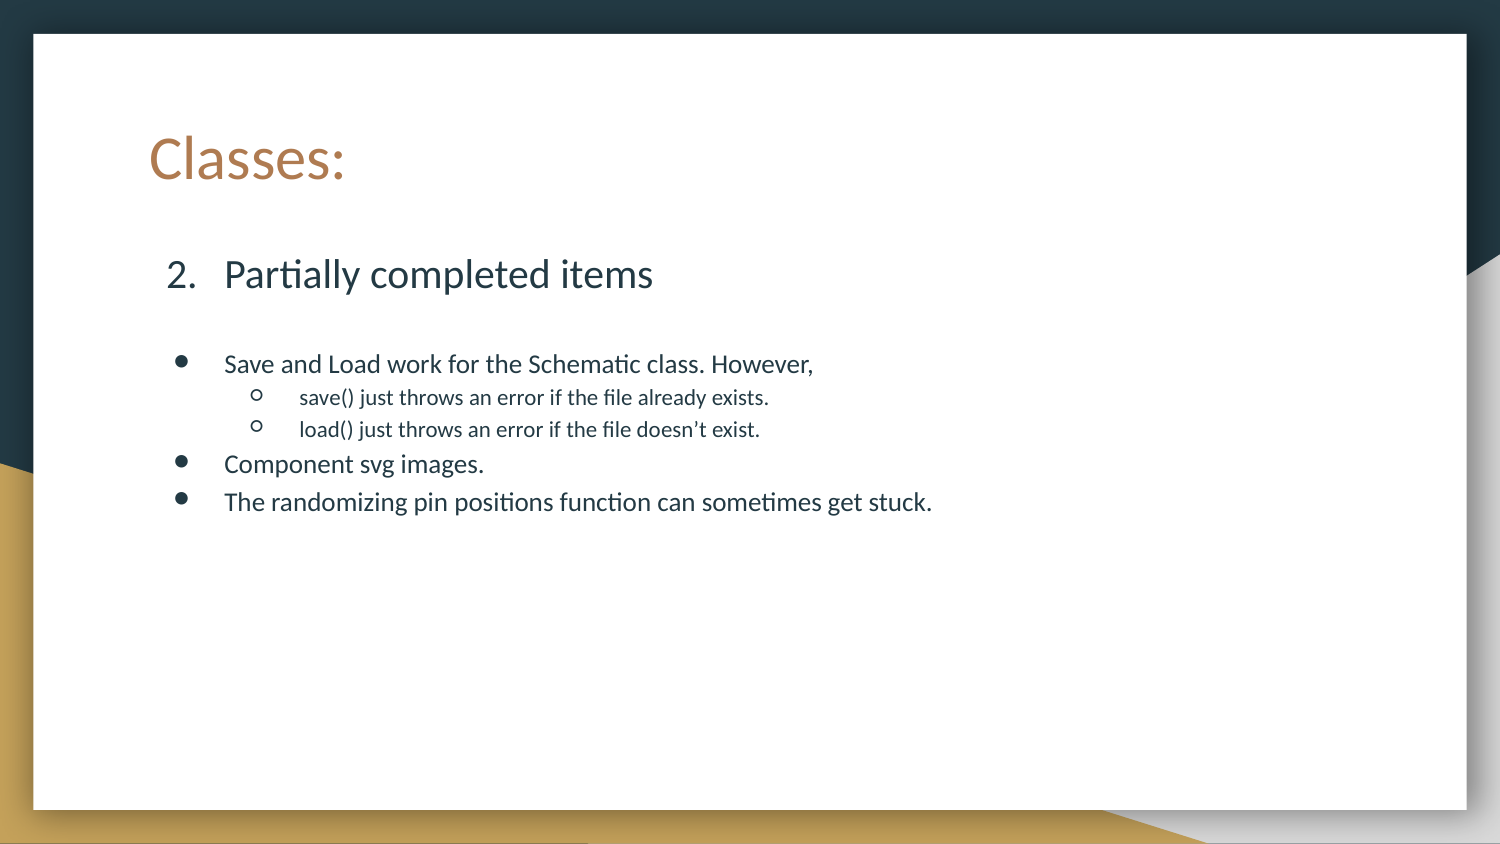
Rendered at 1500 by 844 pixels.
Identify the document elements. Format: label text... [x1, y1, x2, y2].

title Classes: [134, 101, 381, 225]
title Partially completed items [134, 224, 1240, 326]
list Save and Load work for the Schematic class. However, save() just throws an error if the file already exists. load() just throws an error if the file doesn’t exist. Component svg images. The randomizing pin positions function can sometimes get stuck. [134, 326, 1366, 729]
